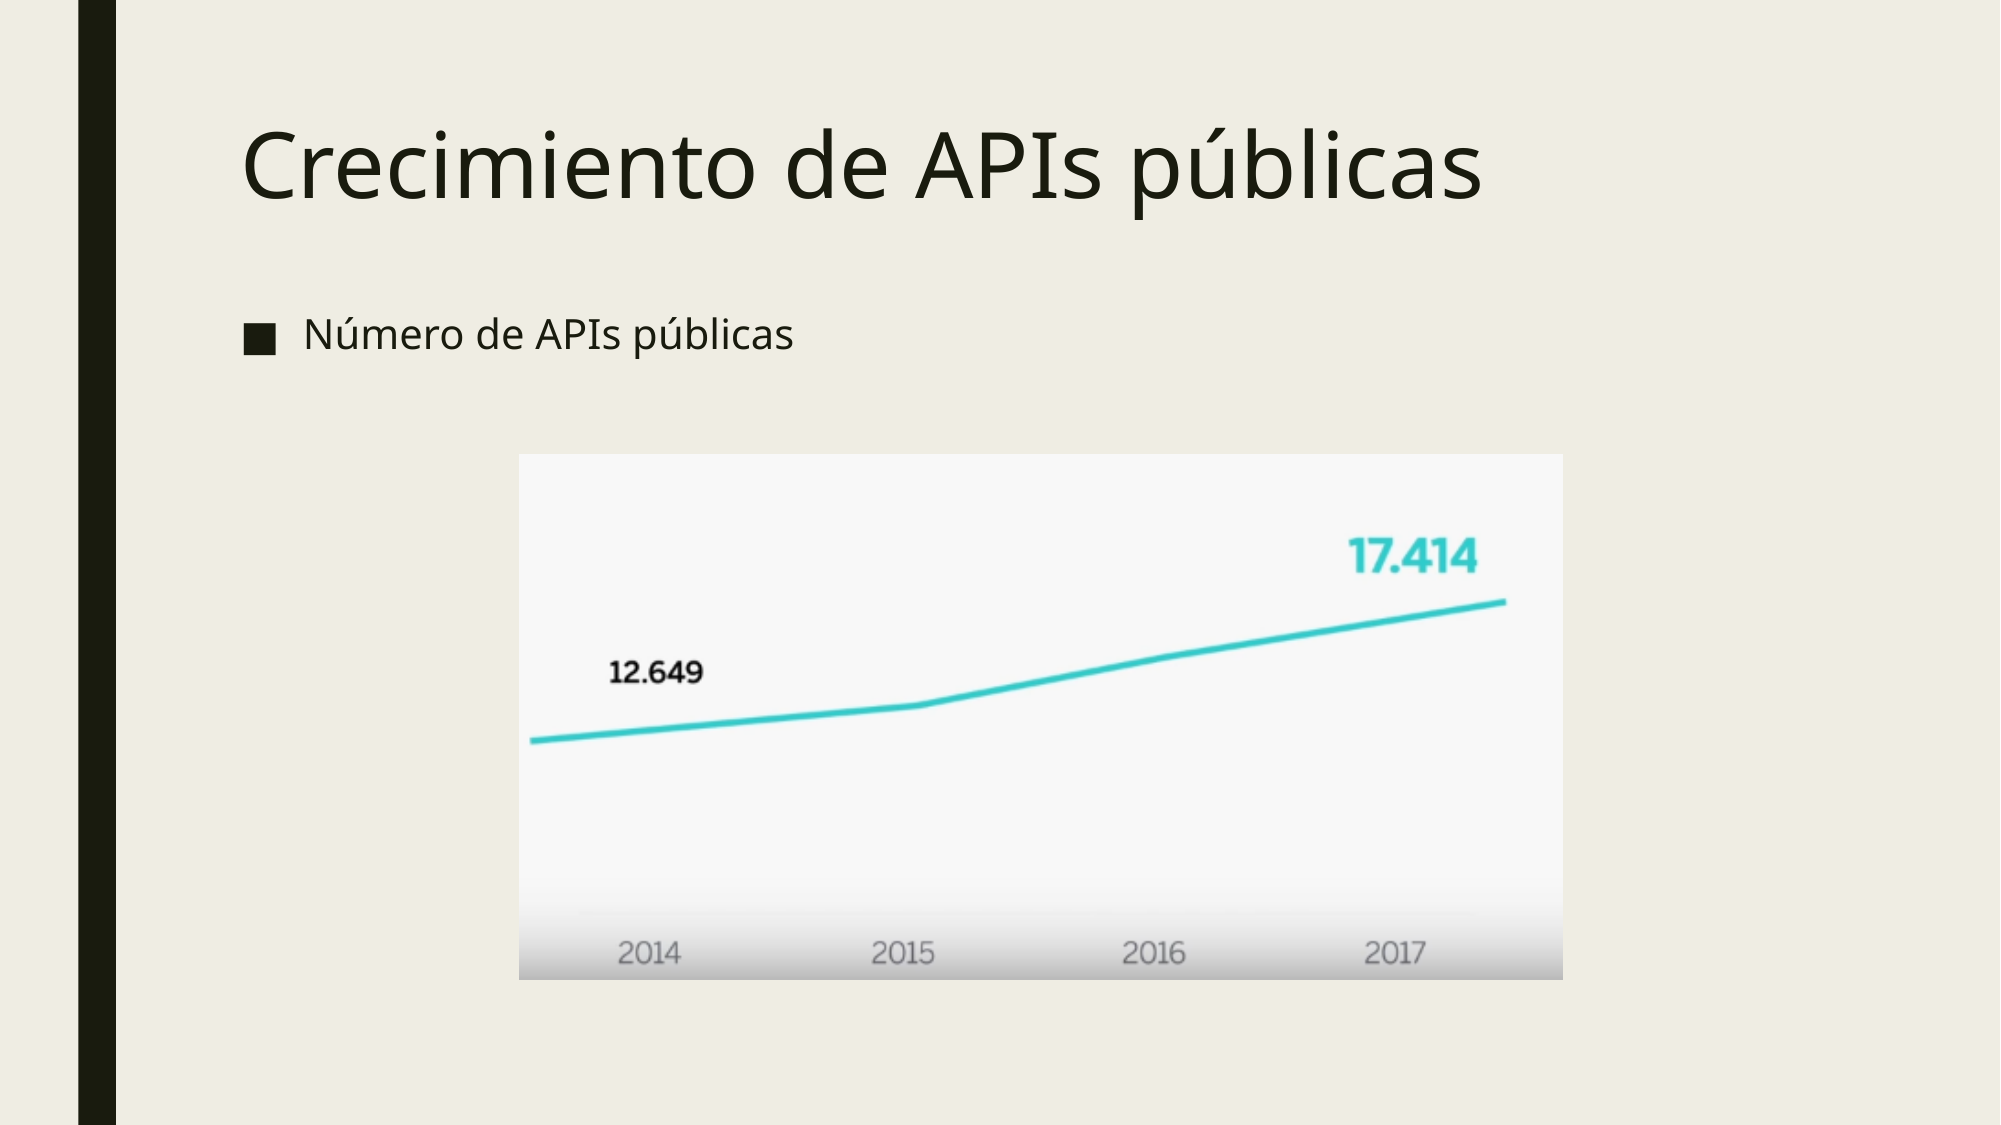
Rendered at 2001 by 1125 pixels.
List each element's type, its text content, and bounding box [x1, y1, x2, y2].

title Crecimiento de APIs públicas [225, 112, 1800, 357]
text_box Número de APIs públicas [225, 304, 1674, 408]
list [519, 454, 1563, 980]
